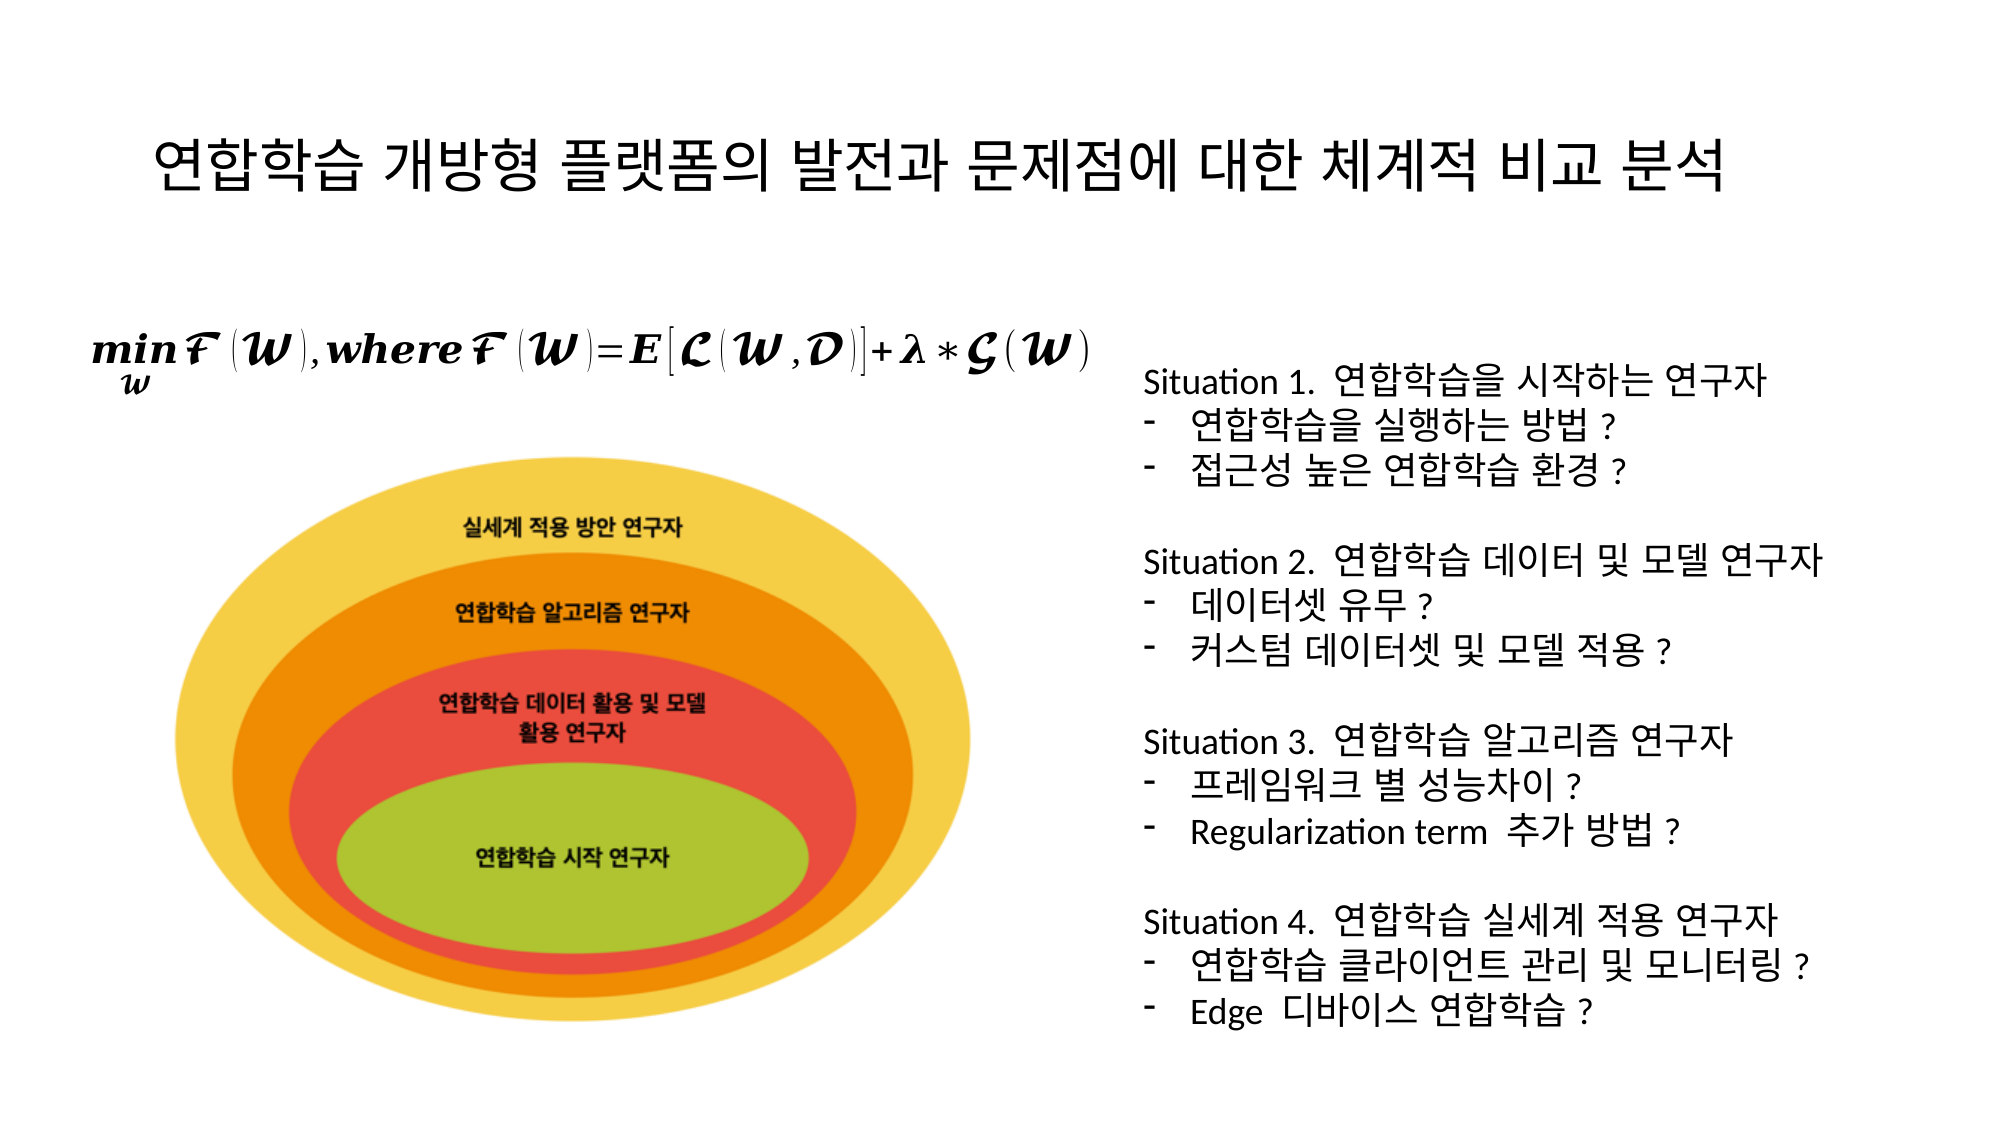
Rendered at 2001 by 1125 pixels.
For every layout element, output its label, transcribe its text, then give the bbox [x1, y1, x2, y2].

title 연합학습 개방형 플랫폼의 발전과 문제점에 대한 체계적 비교 분석 [137, 59, 1863, 278]
picture [163, 445, 983, 1034]
text_box Situation 1. 연합학습을 시작하는 연구자 연합학습을 실행하는 방법? 접근성 높은 연합학습 환경? Situation 2. 연합학습 데이터 및 모델 연구자 데이터셋 유무? 커스텀 데이터셋 및 모델 적용? Situation 3. 연합학습 알고리즘 연구자 프레임워크 별 성능차이? Regularization term 추가 방법? Situation 4. 연합학습 실세계 적용 연구자 연합학습 클라이언트 관리 및 모니터링? Edge 디바이스 연합학습? [1128, 349, 1879, 1040]
